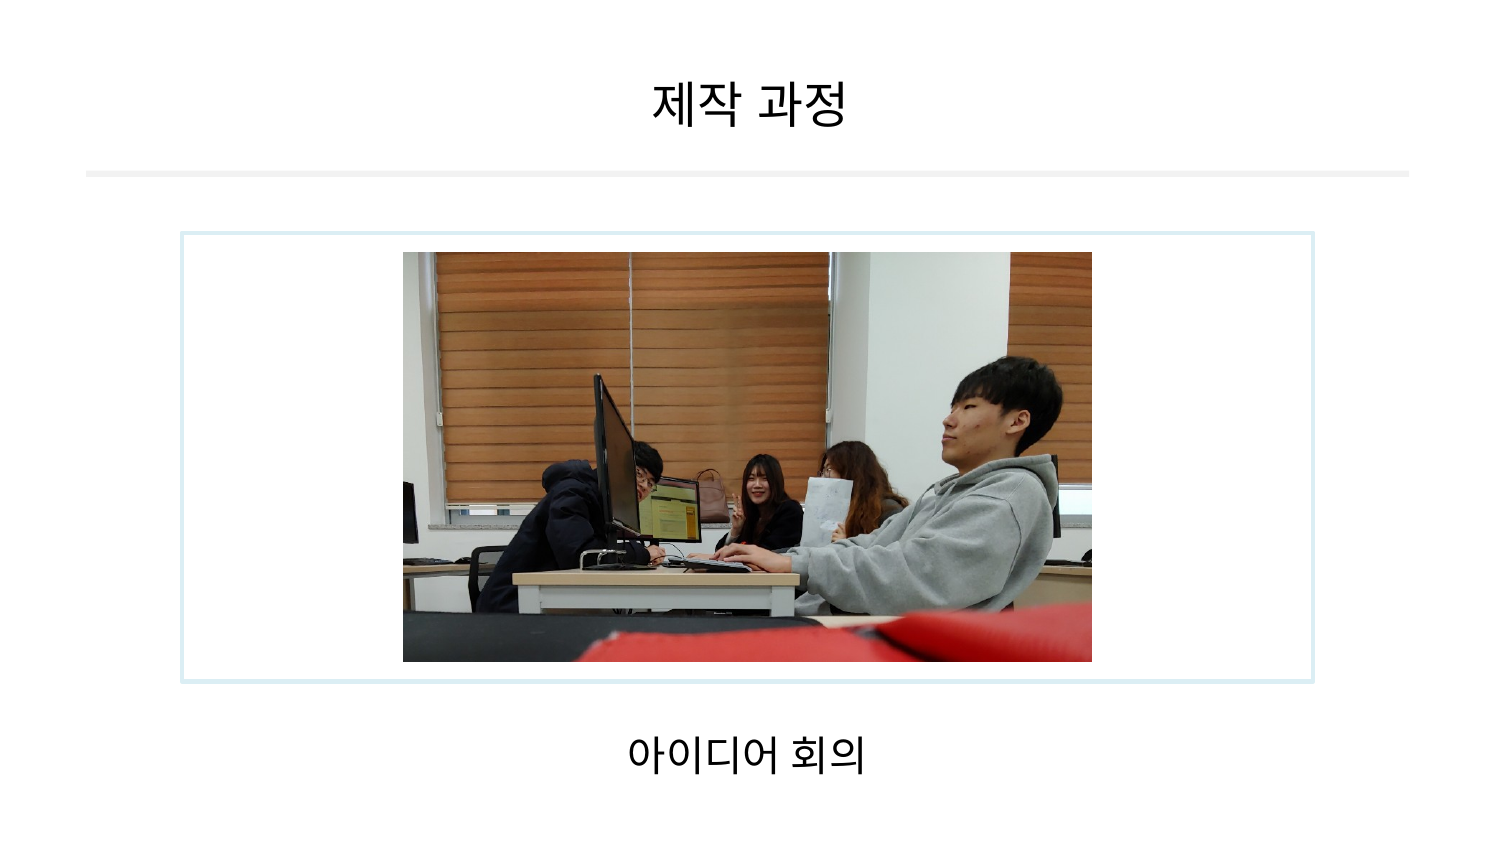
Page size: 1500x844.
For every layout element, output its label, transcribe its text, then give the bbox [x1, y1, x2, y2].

text_box [181, 232, 1314, 682]
picture [403, 252, 1092, 663]
text_box 아이디어 회의 [416, 722, 1079, 788]
text_box 제작 과정 [75, 33, 1425, 174]
